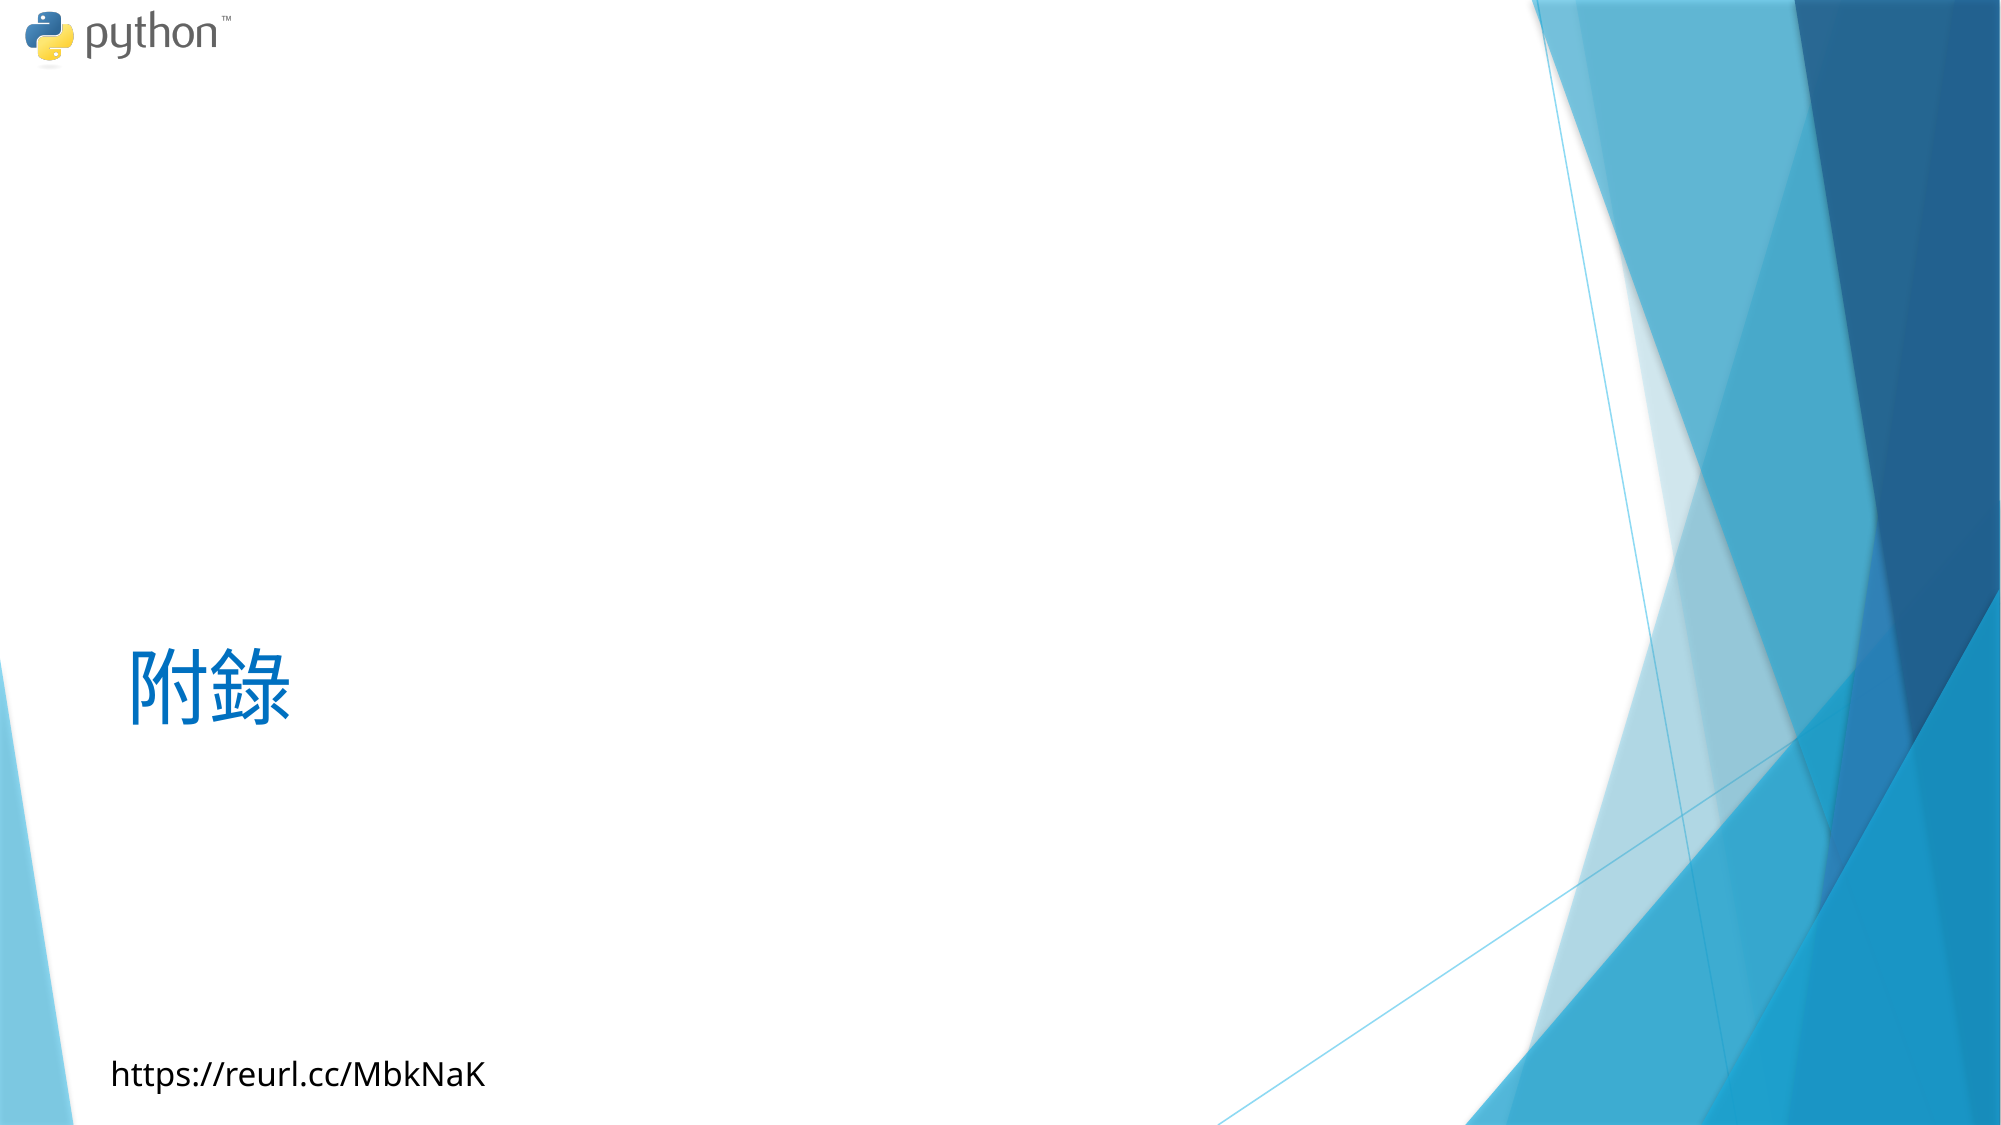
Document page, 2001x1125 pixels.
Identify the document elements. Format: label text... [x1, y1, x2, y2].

title 附錄 [111, 443, 1522, 743]
picture [23, 9, 233, 71]
